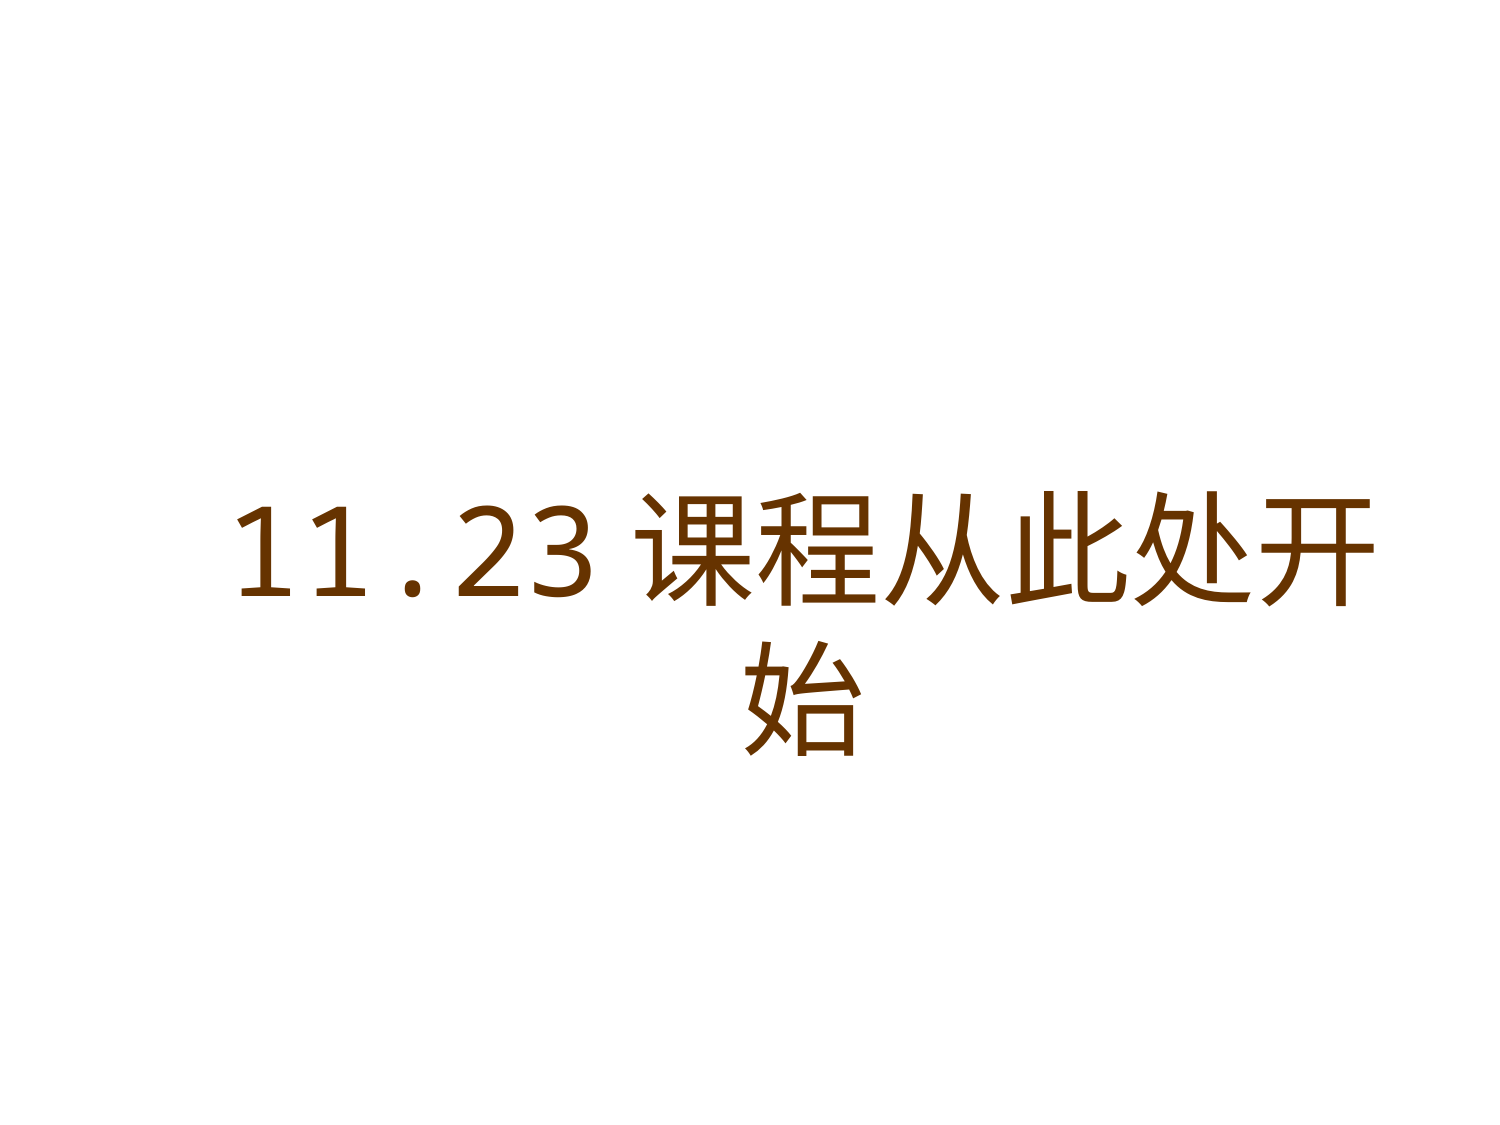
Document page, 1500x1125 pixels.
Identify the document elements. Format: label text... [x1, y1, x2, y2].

text_box 11.23课程从此处开始 [159, 463, 1447, 779]
